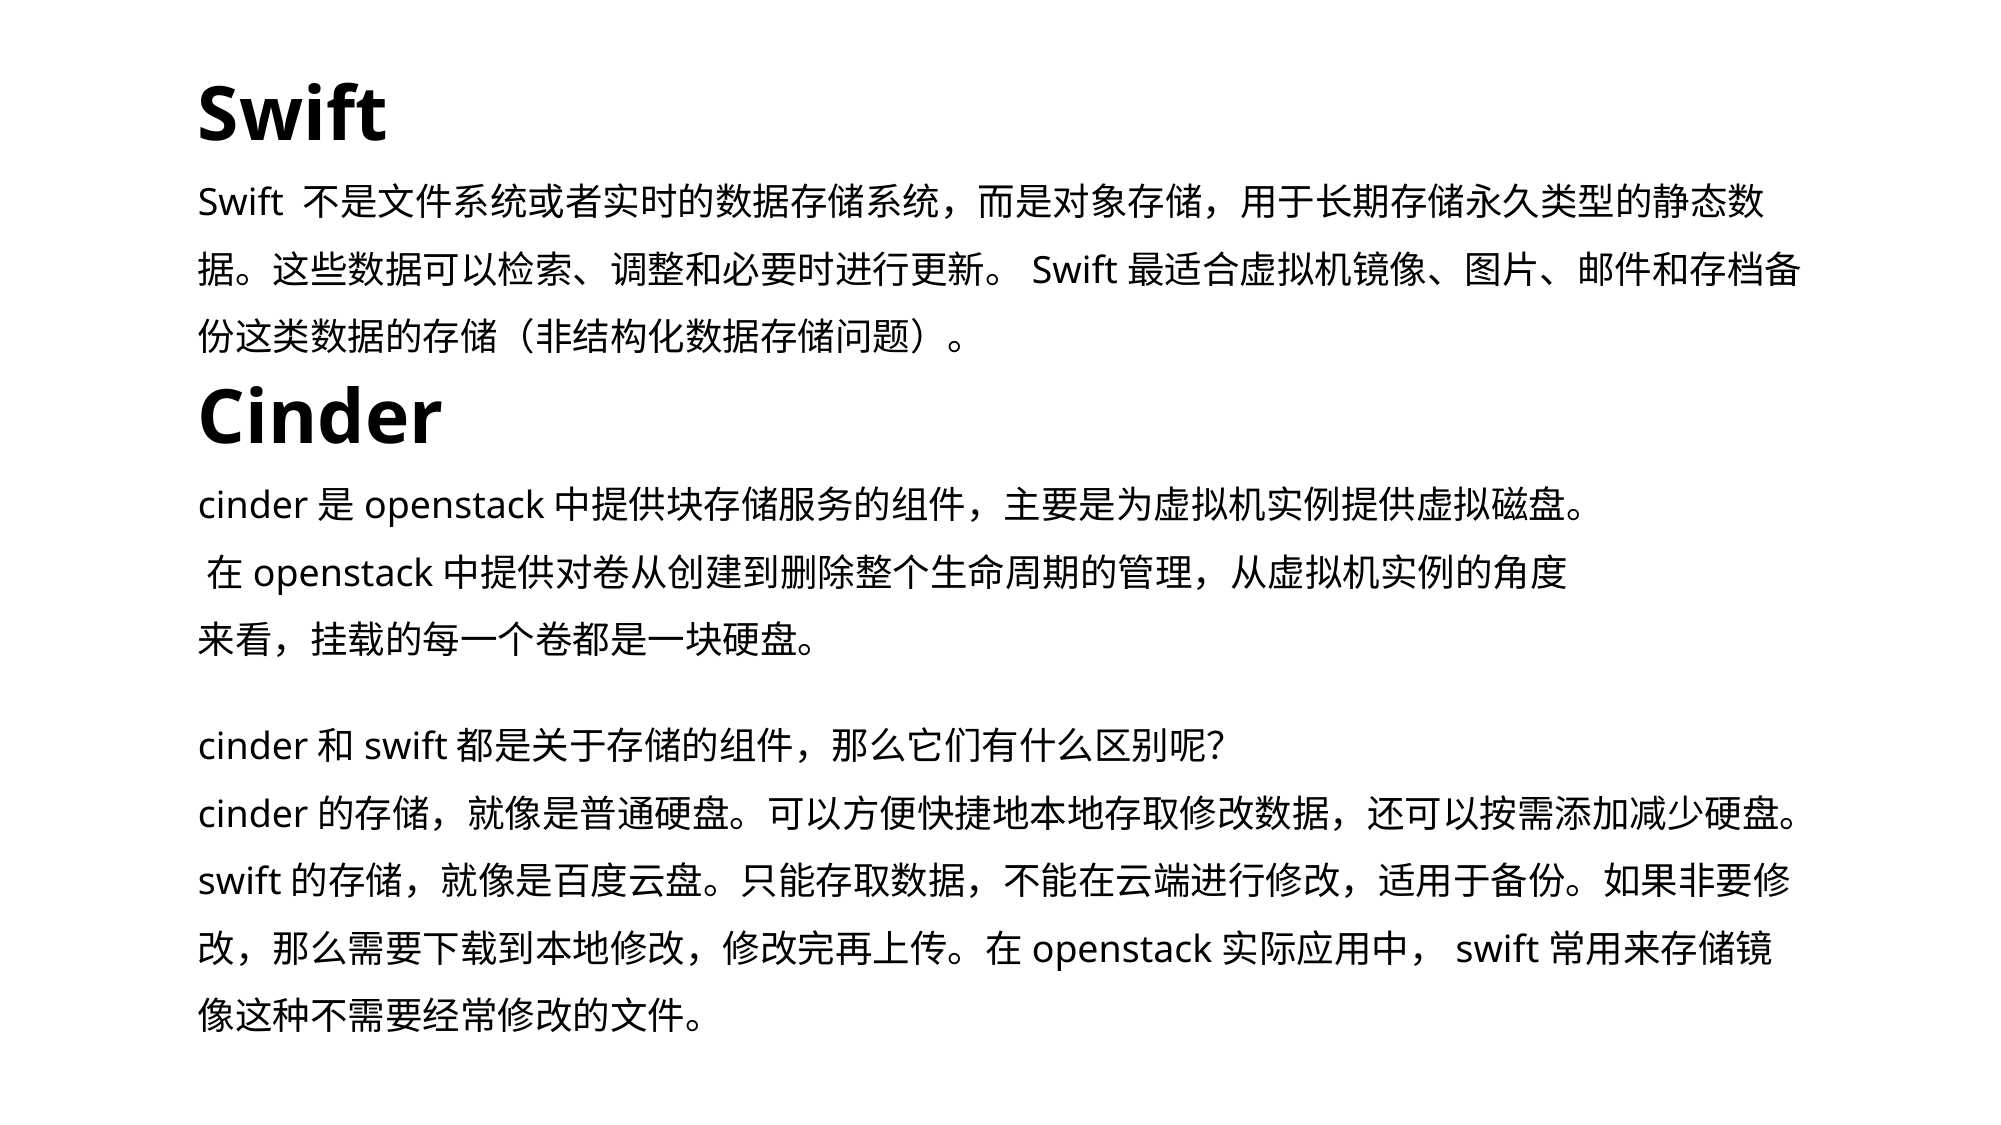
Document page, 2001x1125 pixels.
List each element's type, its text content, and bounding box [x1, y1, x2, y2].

text_box Swift Swift 不是文件系统或者实时的数据存储系统，而是对象存储，用于长期存储永久类型的静态数据。这些数据可以检索、调整和必要时进行更新。Swift最适合虚拟机镜像、图片、邮件和存档备份这类数据的存储（非结构化数据存储问题）。 [183, 58, 1817, 366]
text_box cinder和swift都是关于存储的组件，那么它们有什么区别呢？ cinder的存储，就像是普通硬盘。可以方便快捷地本地存取修改数据，还可以按需添加减少硬盘。 swift的存储，就像是百度云盘。只能存取数据，不能在云端进行修改，适用于备份。如果非要修改，那么需要下载到本地修改，修改完再上传。在openstack实际应用中，swift常用来存储镜像这种不需要经常修改的文件。 [183, 692, 1817, 1045]
text_box Cinder cinder是openstack中提供块存储服务的组件，主要是为虚拟机实例提供虚拟磁盘。 在openstack中提供对卷从创建到删除整个生命周期的管理，从虚拟机实例的角度来看，挂载的每一个卷都是一块硬盘。 [183, 361, 1605, 669]
